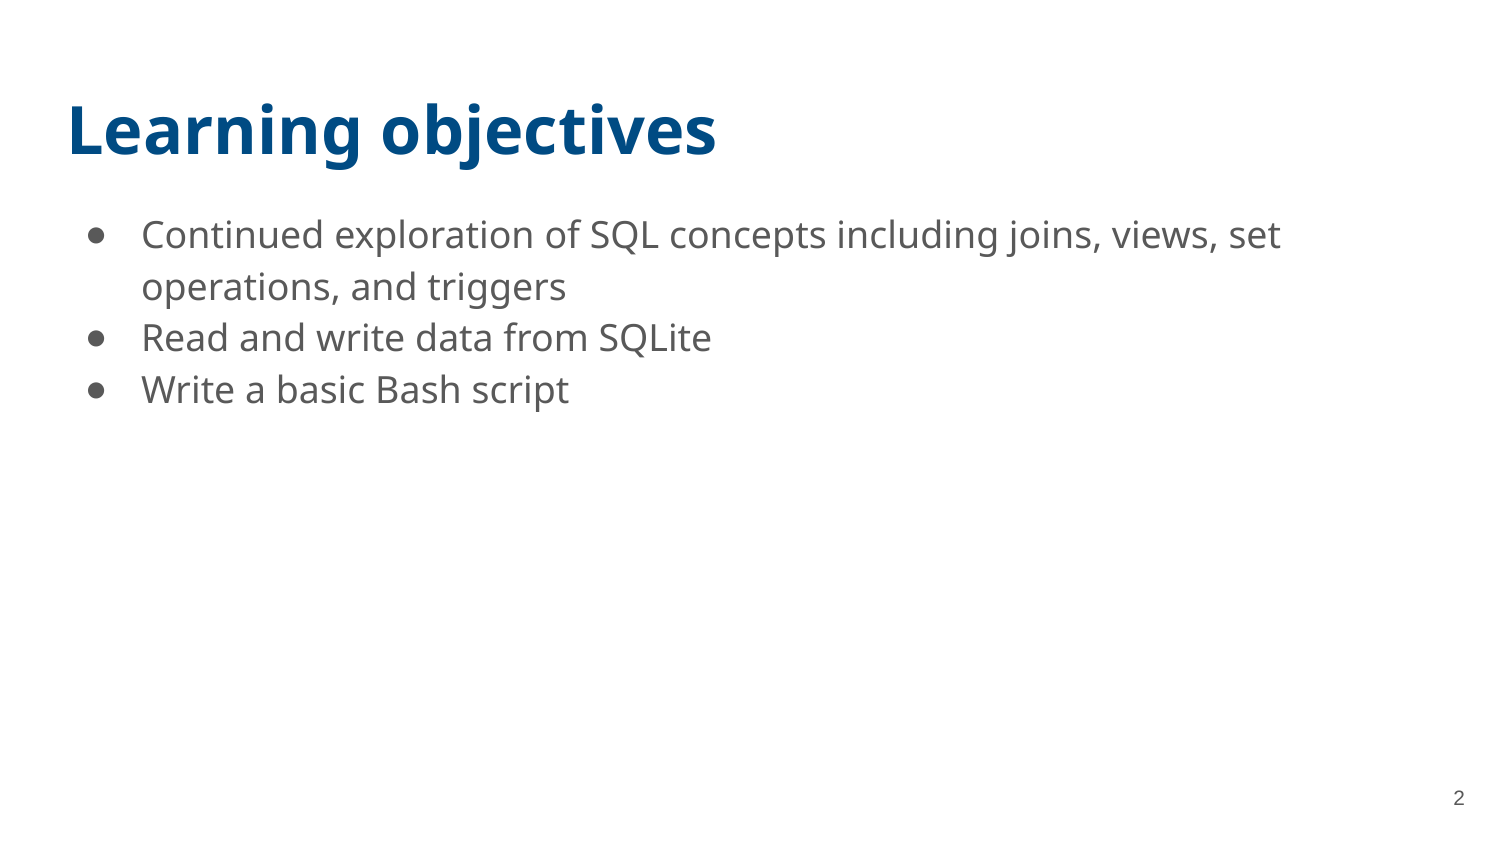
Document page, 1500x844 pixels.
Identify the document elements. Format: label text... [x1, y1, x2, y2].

slide_number 2 [1389, 764, 1480, 830]
title Learning objectives [51, 72, 1449, 167]
list Continued exploration of SQL concepts including joins, views, set operations, and triggers Read and write data from SQLite Write a basic Bash script [51, 189, 1449, 750]
